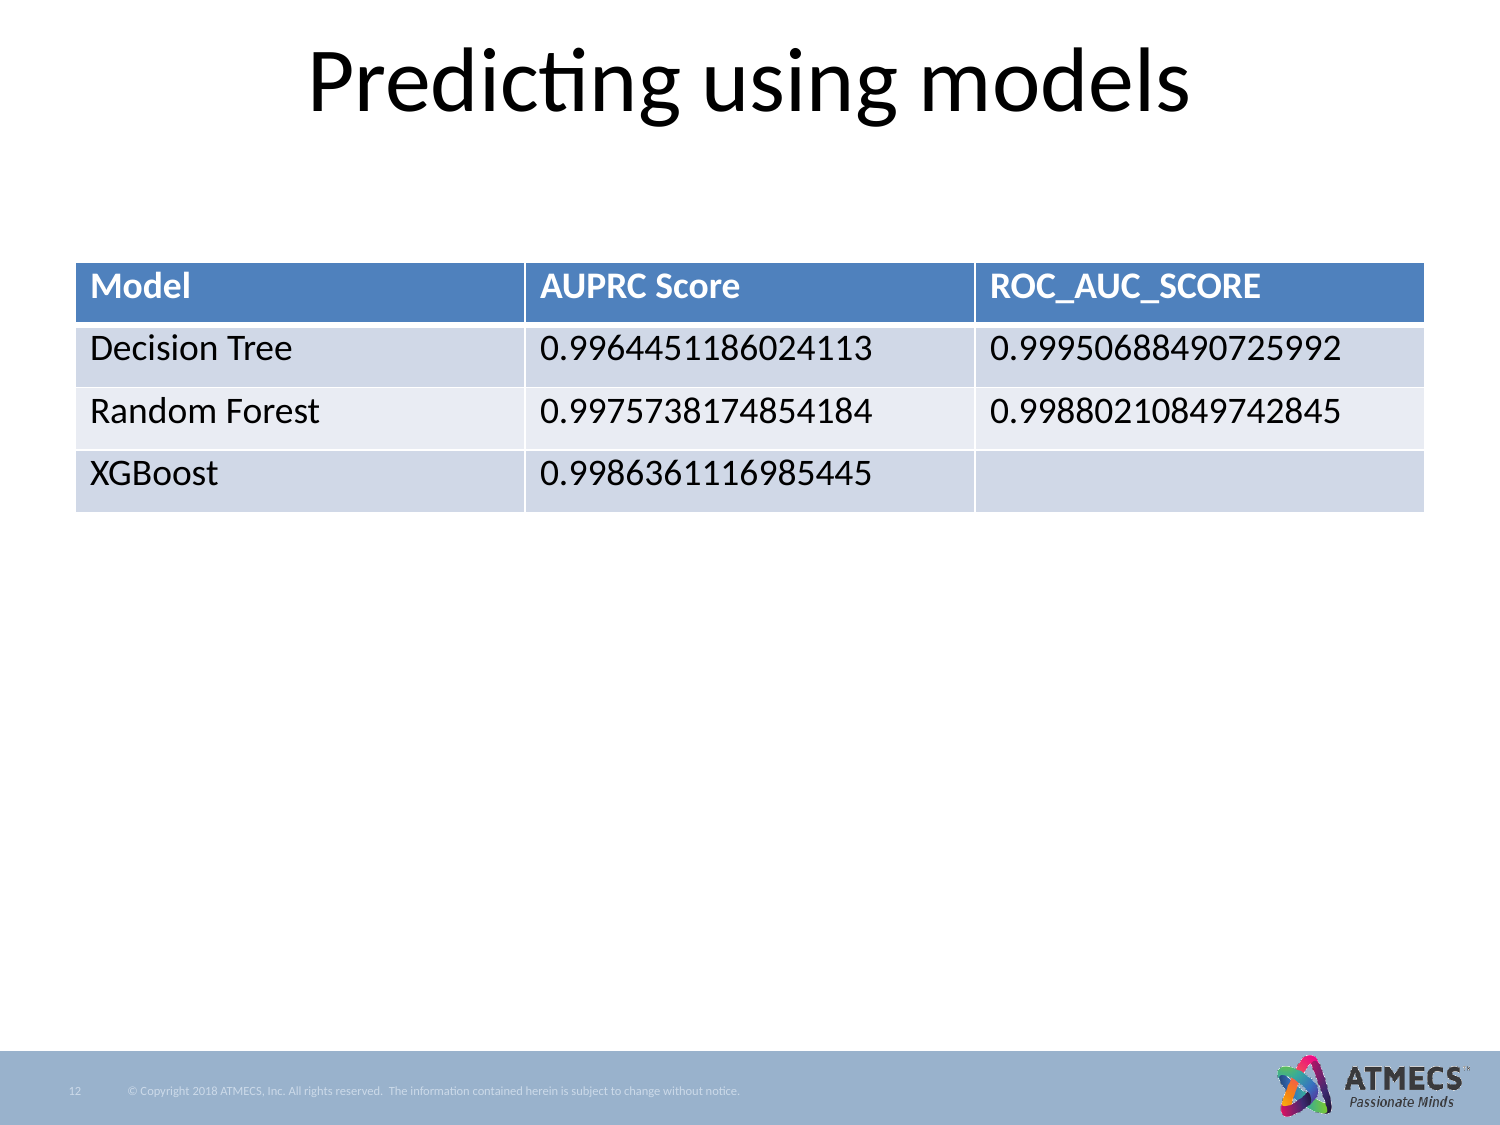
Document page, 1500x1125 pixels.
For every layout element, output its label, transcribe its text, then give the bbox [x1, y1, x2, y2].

table_header ROC_AUC_SCORE [976, 263, 1424, 322]
table_header Model [76, 263, 524, 322]
table_cell 0.9964451186024113 [526, 328, 974, 387]
table_cell Random Forest [76, 388, 524, 449]
title Predicting using models [75, 0, 1425, 150]
table_cell 0.99950688490725992 [976, 328, 1424, 387]
table_cell 0.9975738174854184 [526, 388, 974, 449]
table_cell XGBoost [76, 451, 524, 512]
table_cell [976, 451, 1424, 512]
picture [1268, 1051, 1482, 1120]
table_cell 0.99880210849742845 [976, 388, 1424, 449]
table_header AUPRC Score [526, 263, 974, 322]
table_cell 0.9986361116985445 [526, 451, 974, 512]
table_cell Decision Tree [76, 328, 524, 387]
